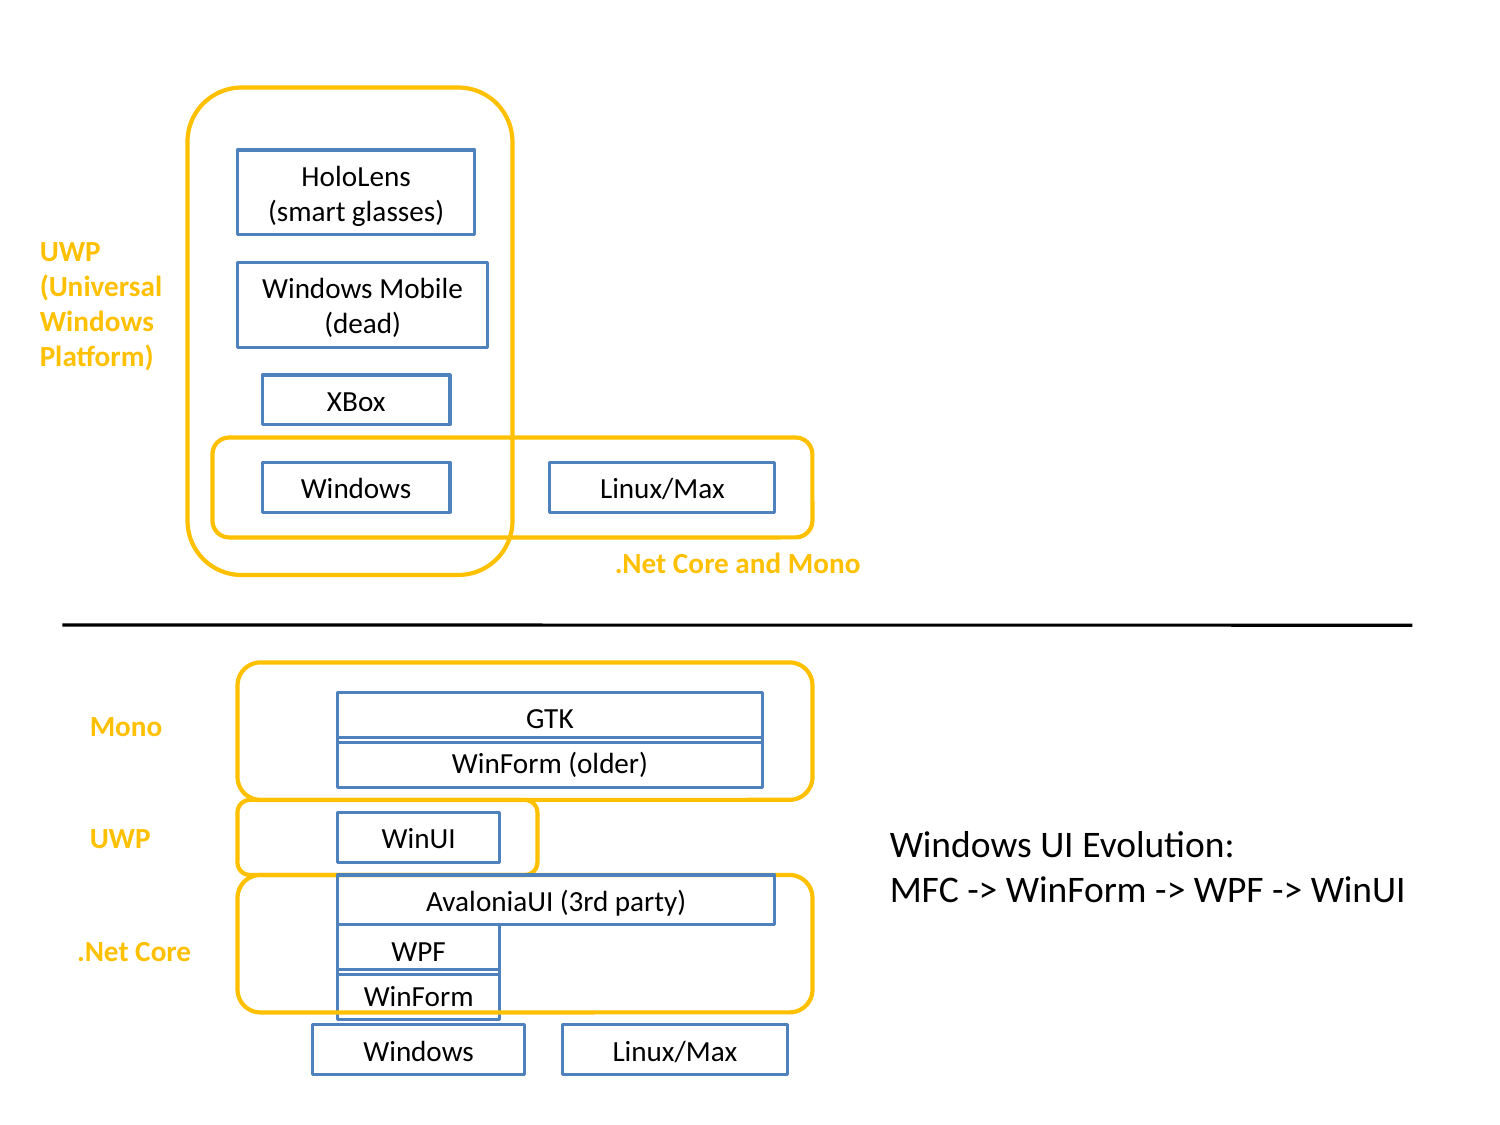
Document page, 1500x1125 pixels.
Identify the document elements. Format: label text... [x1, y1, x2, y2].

text_box WinForm [337, 1015, 500, 1020]
text_box .Net Core [62, 924, 225, 975]
text_box Windows UI Evolution: MFC -> WinForm -> WPF -> WinUI [875, 812, 1425, 918]
text_box .Net Core and Mono [599, 537, 888, 588]
text_box [235, 660, 815, 802]
text_box UWP (Universal Windows Platform) [24, 224, 200, 380]
text_box Linux/Max [562, 1024, 788, 1075]
text_box Mono [74, 699, 238, 750]
text_box [235, 798, 540, 878]
text_box Windows [312, 1024, 525, 1075]
text_box [185, 85, 515, 578]
text_box UWP [74, 812, 238, 863]
text_box [235, 872, 815, 1015]
text_box AvaloniaUI (3rd party) [337, 874, 775, 925]
text_box [210, 435, 815, 540]
